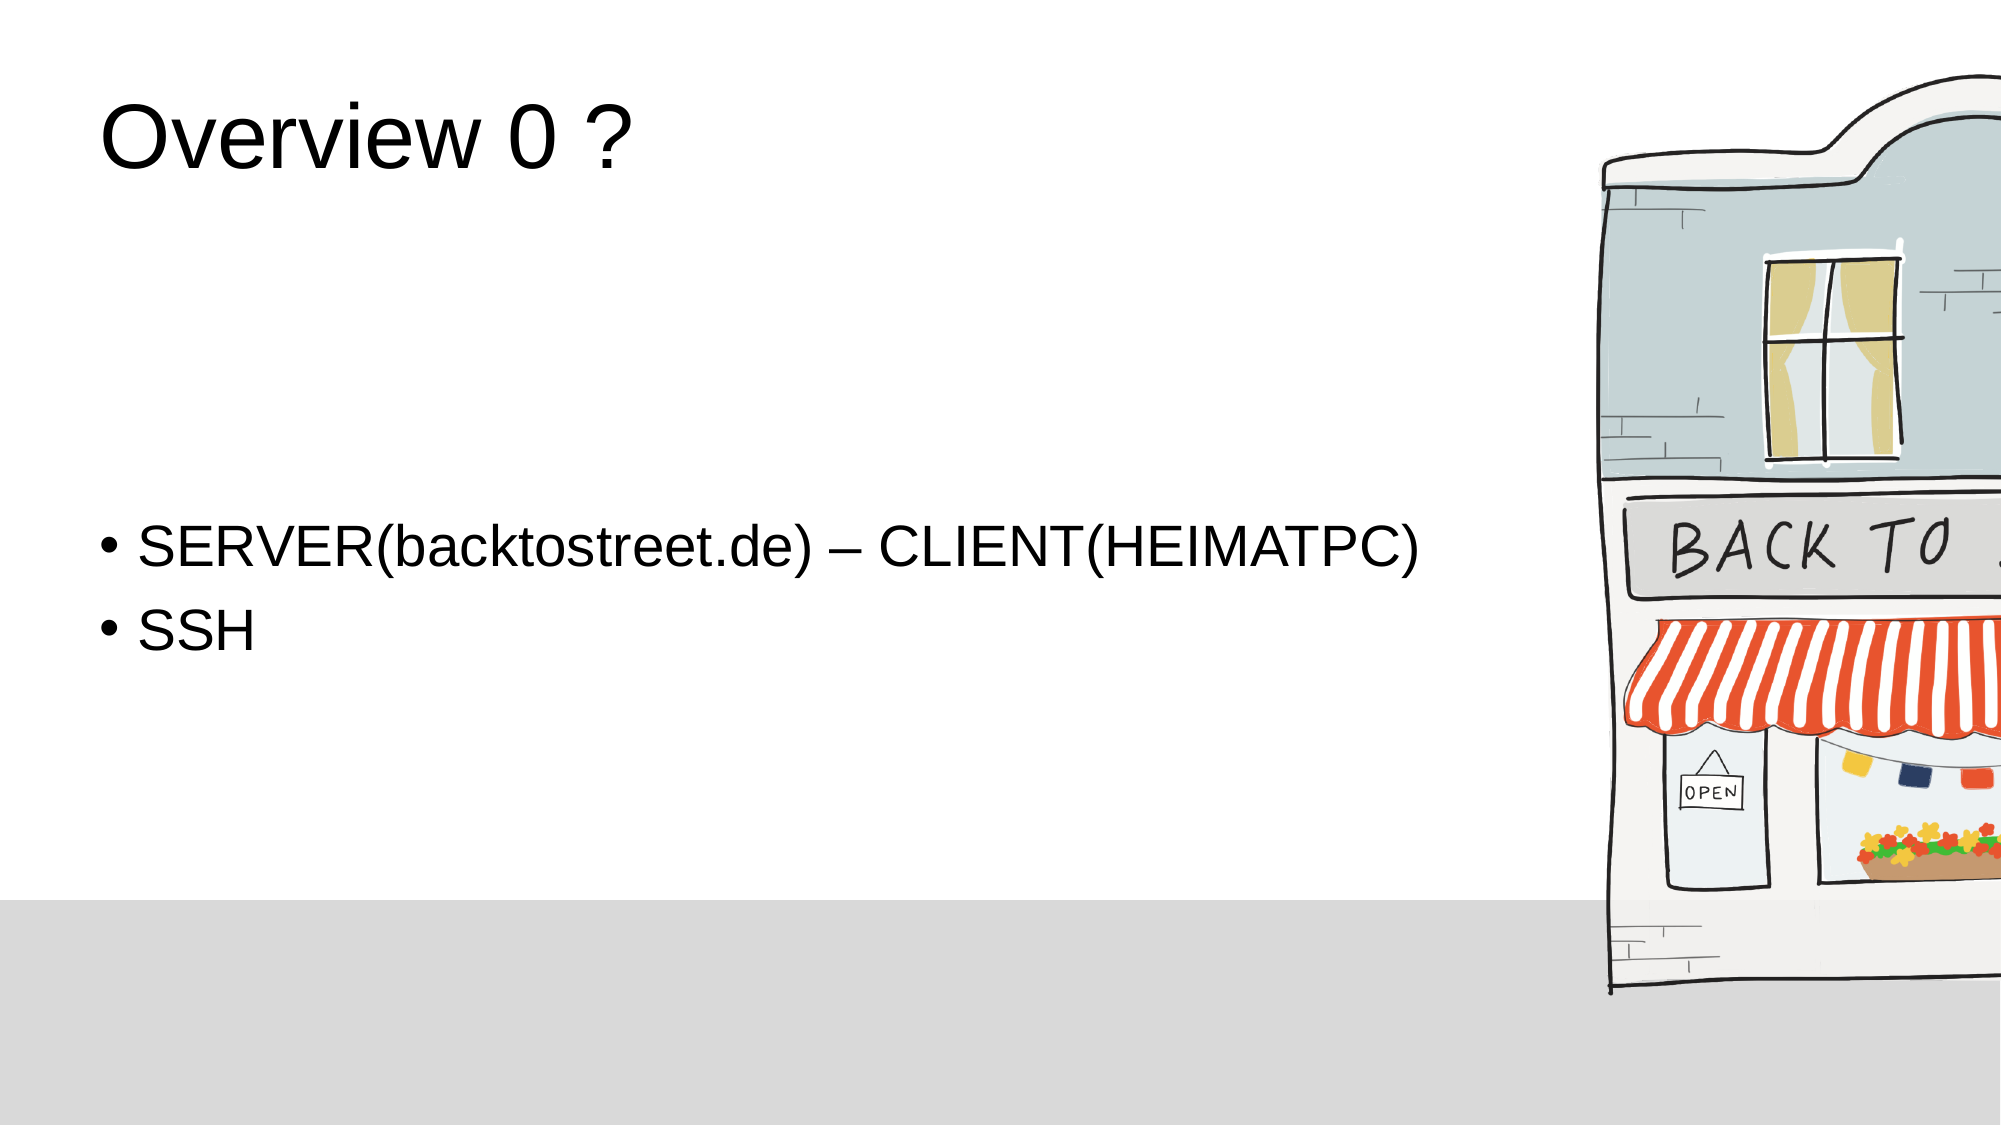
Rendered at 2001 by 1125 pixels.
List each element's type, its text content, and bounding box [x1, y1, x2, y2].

subtitle SERVER(backtostreet.de) – CLIENT(HEIMATPC) SSH [99, 263, 1900, 916]
title Overview 0 ? [99, 44, 1900, 233]
